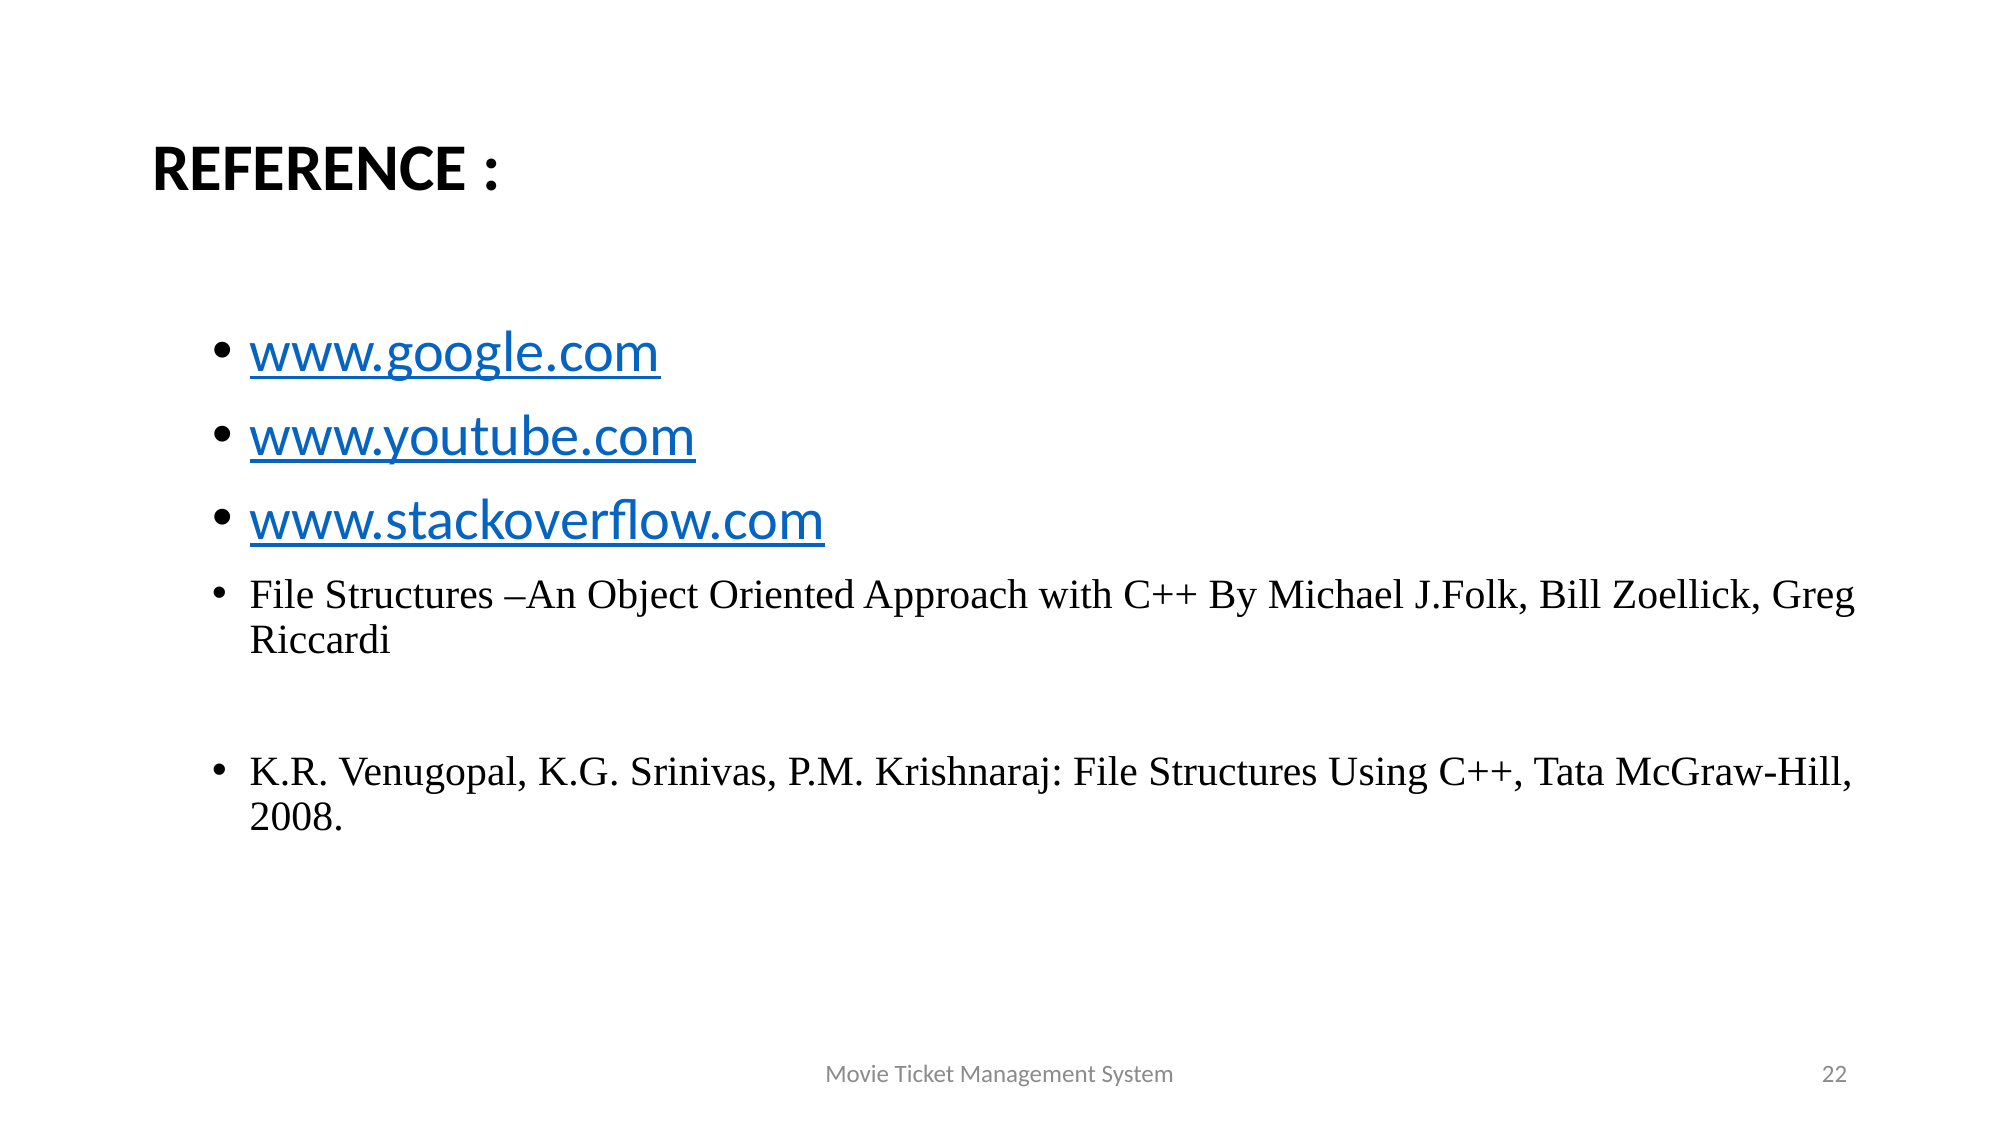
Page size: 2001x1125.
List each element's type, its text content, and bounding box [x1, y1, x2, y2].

title REFERENCE : [137, 59, 1863, 278]
footer Movie Ticket Management System [662, 1042, 1338, 1103]
list www.google.com www.youtube.com www.stackoverflow.com File Structures –An Object Oriented Approach with C++ By Michael J.Folk, Bill Zoellick, Greg Riccardi K.R. Venugopal, K.G. Srinivas, P.M. Krishnaraj: File Structures Using C++, Tata McGraw-Hill, 2008. [197, 314, 1923, 1028]
slide_number 22 [1412, 1042, 1863, 1103]
